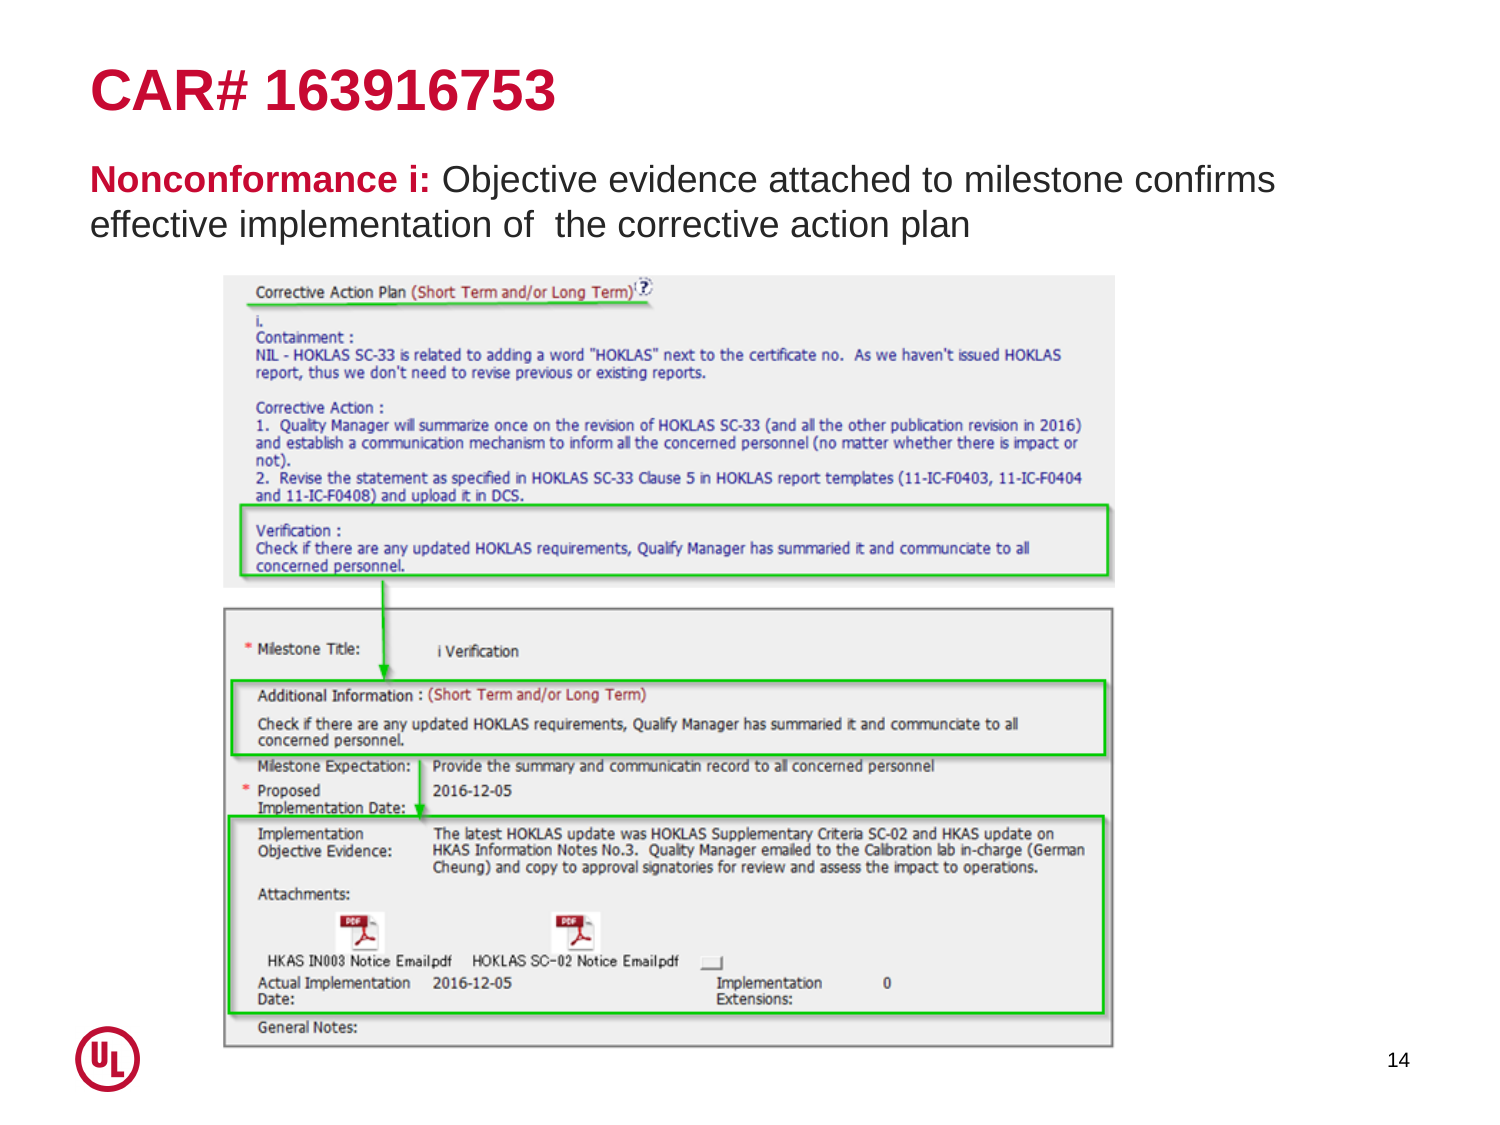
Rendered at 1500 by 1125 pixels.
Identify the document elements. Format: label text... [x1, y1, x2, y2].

picture [75, 1026, 140, 1092]
title CAR# 163916753 [75, 45, 1425, 147]
text_box Nonconformance i: Objective evidence attached to milestone confirms effective implementation of the corrective action plan [74, 147, 1425, 253]
slide_number 14 [1319, 1029, 1425, 1090]
picture [222, 274, 1115, 1050]
